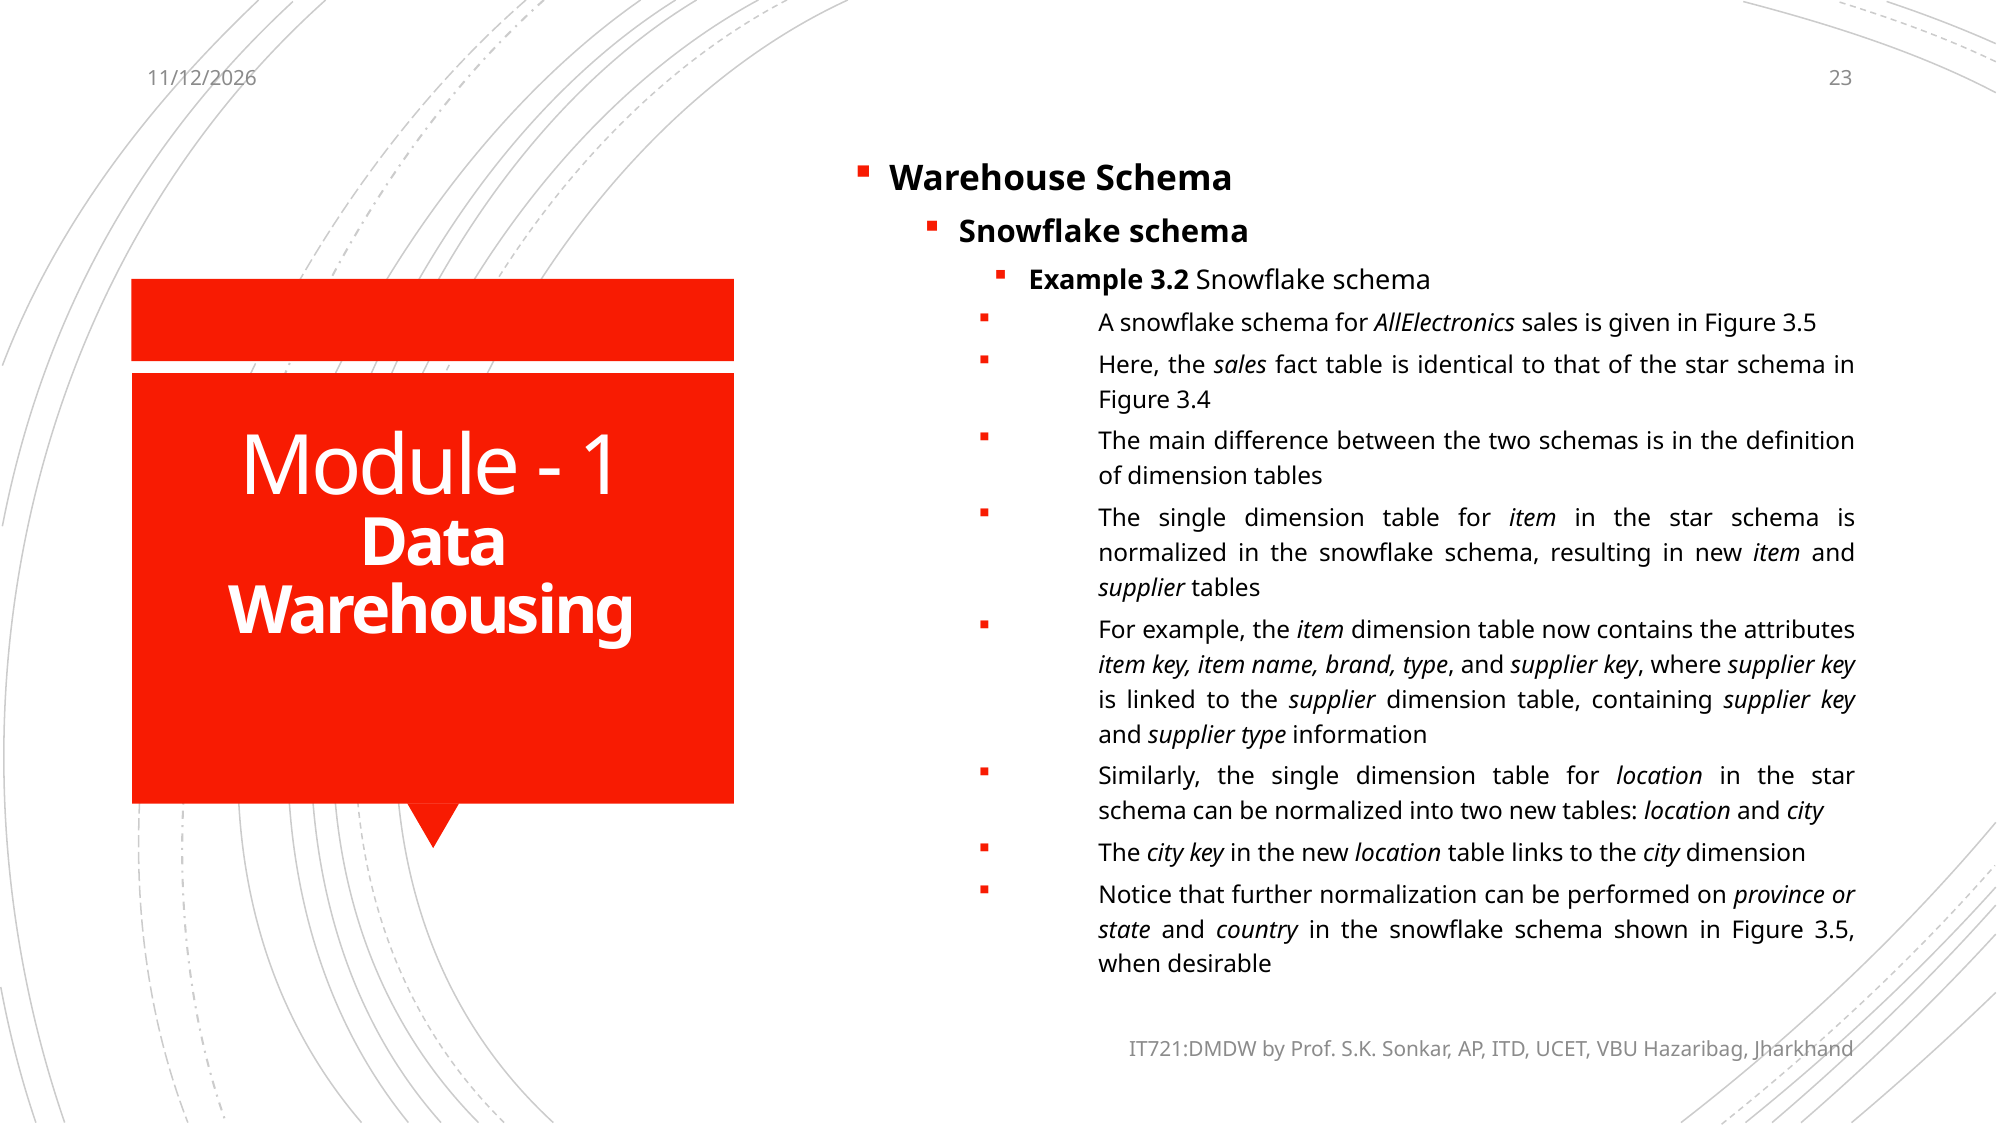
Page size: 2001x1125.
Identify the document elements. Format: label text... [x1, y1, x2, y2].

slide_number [131, 52, 732, 105]
list Warehouse Schema Snowflake schema Example 3.2 Snowflake schema A snowflake schema for AllElectronics sales is given in Figure 3.5 Here, the sales fact table is identical to that of the star schema in Figure 3.4 The main difference between the two schemas is in the definition of dimension tables The single dimension table for item in the star schema is normalized in the snowflake schema, resulting in new item and supplier tables For example, the item dimension table now contains the attributes item key, item name, brand, type, and supplier key, where supplier key is linked to the supplier dimension table, containing supplier key and supplier type information Similarly, the single dimension table for location in the star schema can be normalized into two new tables: location and city The city key in the new location table links to the city dimension Notice that further normalization can be performed on province or state and country in the snowflake schema shown in Figure 3.5, when desirable [839, 131, 1871, 993]
slide_number 23 [1717, 52, 1868, 105]
title Module - 1 Data Warehousing [145, 385, 720, 789]
footer IT721:DMDW by Prof. S.K. Sonkar, AP, ITD, UCET, VBU Hazaribag, Jharkhand [131, 1021, 1869, 1074]
